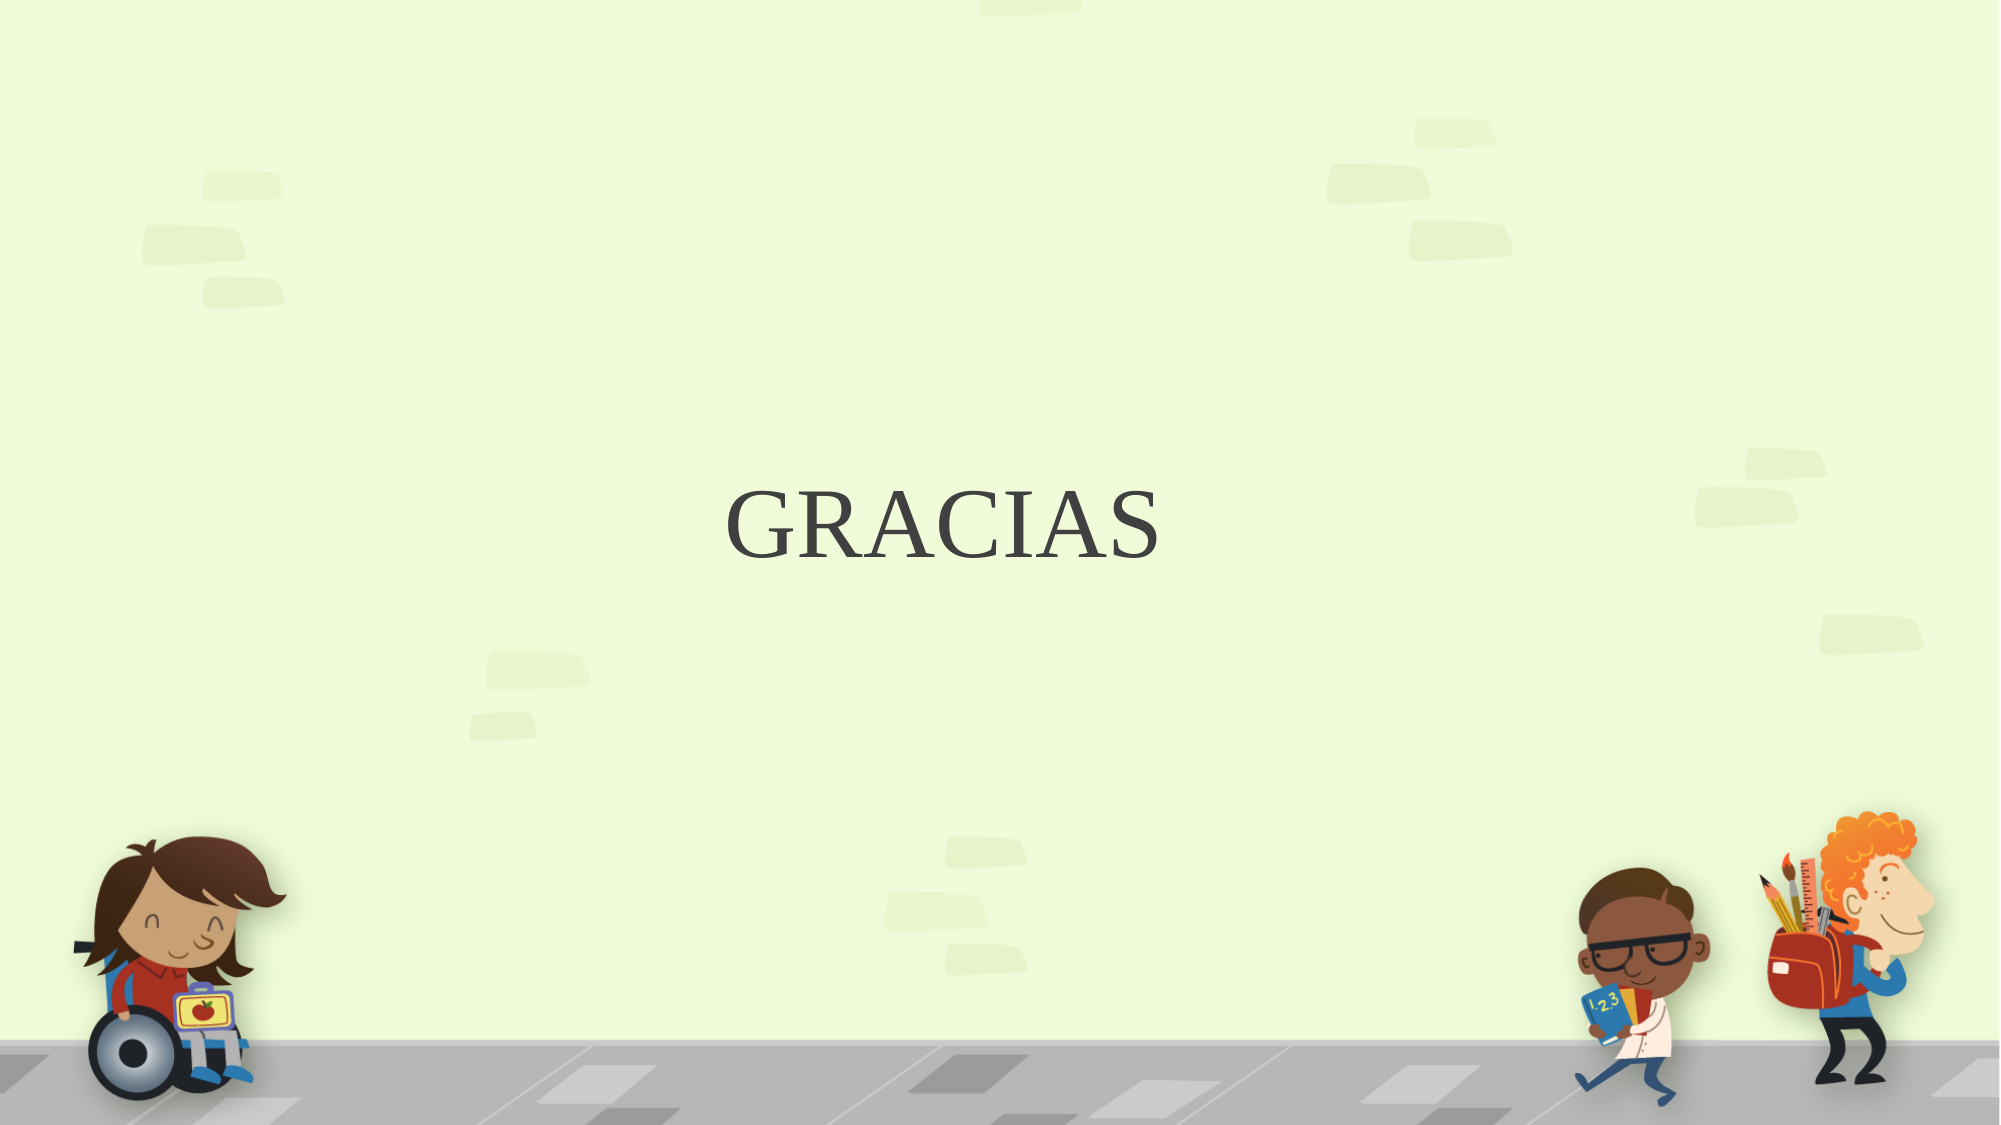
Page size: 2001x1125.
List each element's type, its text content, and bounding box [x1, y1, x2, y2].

picture [0, 0, 2000, 1125]
title GRACIAS [137, 408, 1751, 587]
